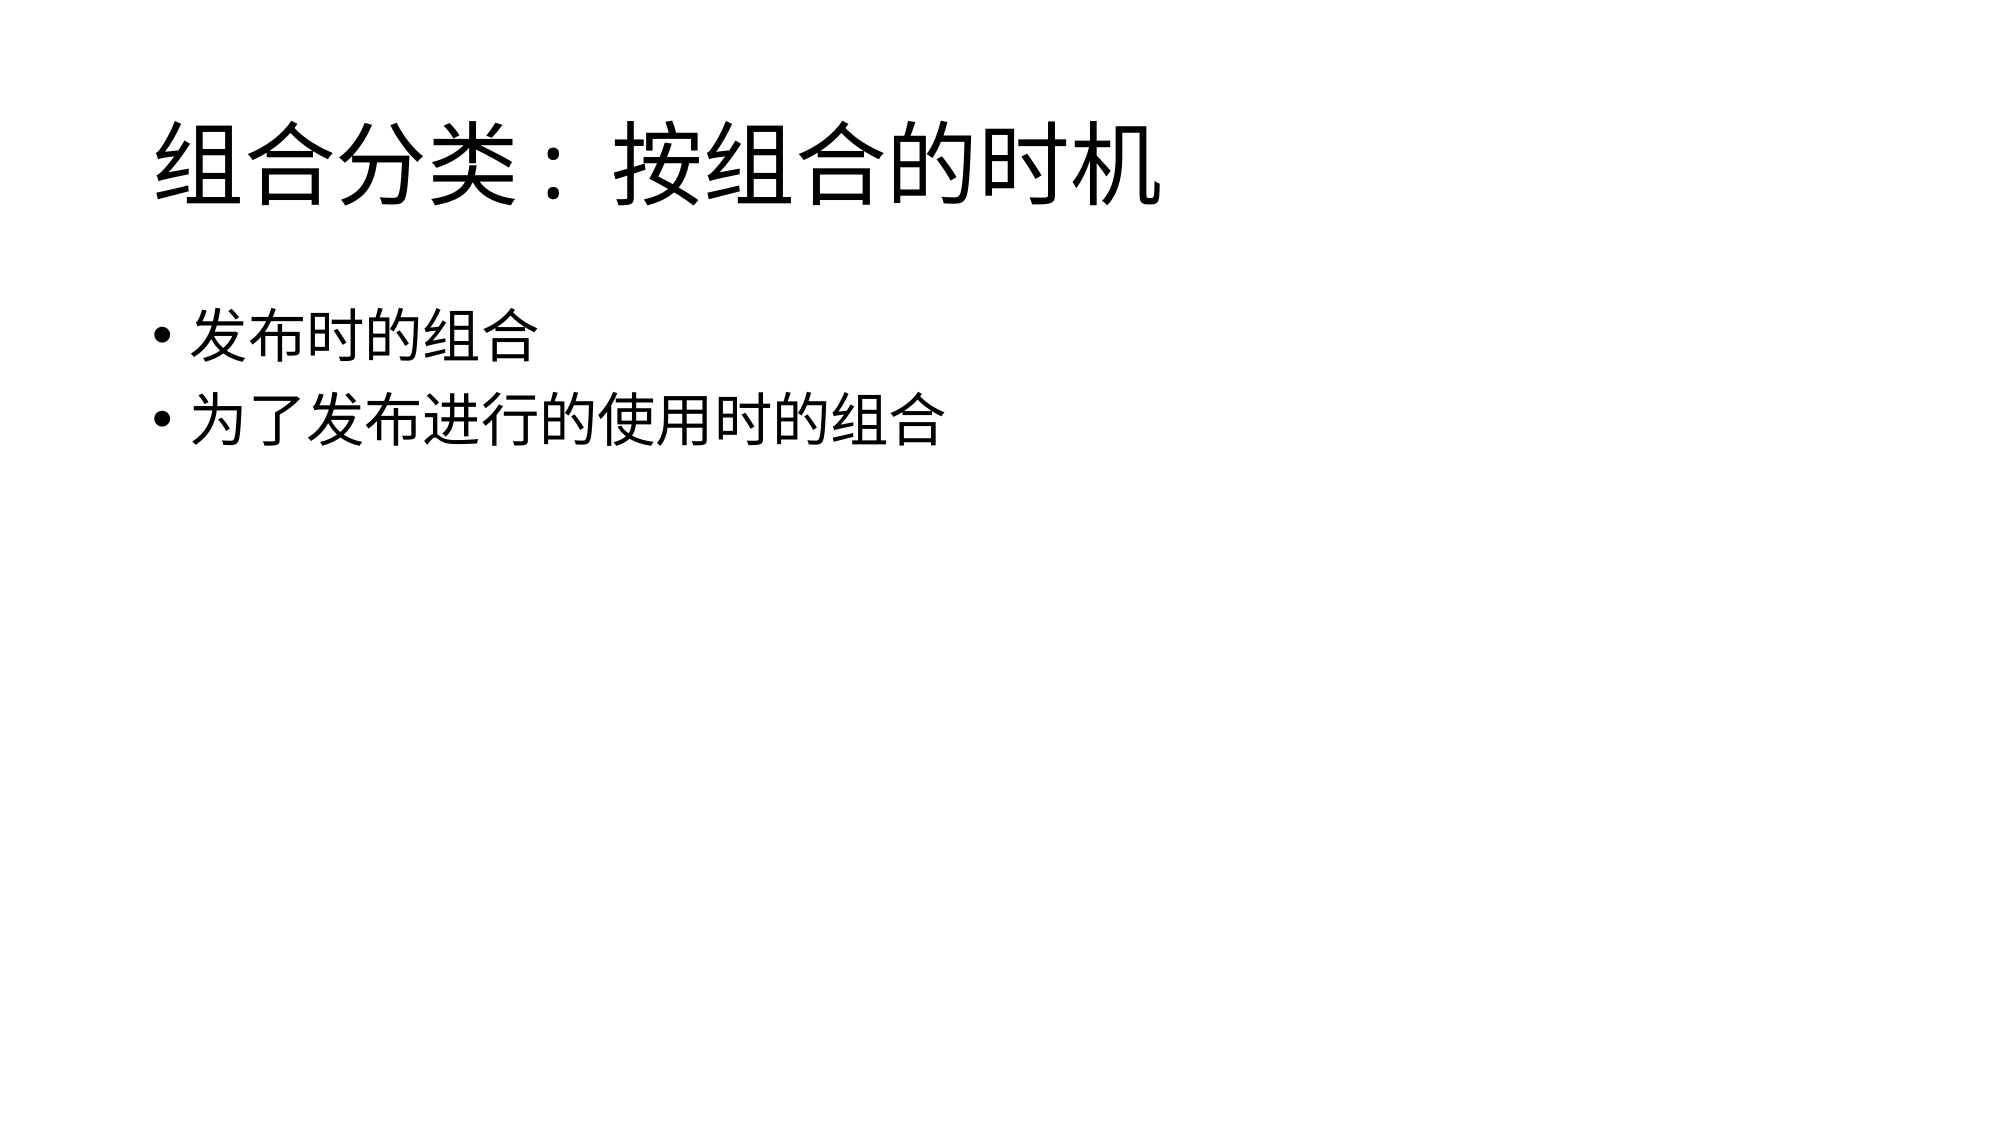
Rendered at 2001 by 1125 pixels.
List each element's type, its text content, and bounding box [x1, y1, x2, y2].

title 组合分类: 按组合的时机 [137, 59, 1863, 278]
list 发布时的组合 为了发布进行的使用时的组合 [137, 299, 1863, 1014]
